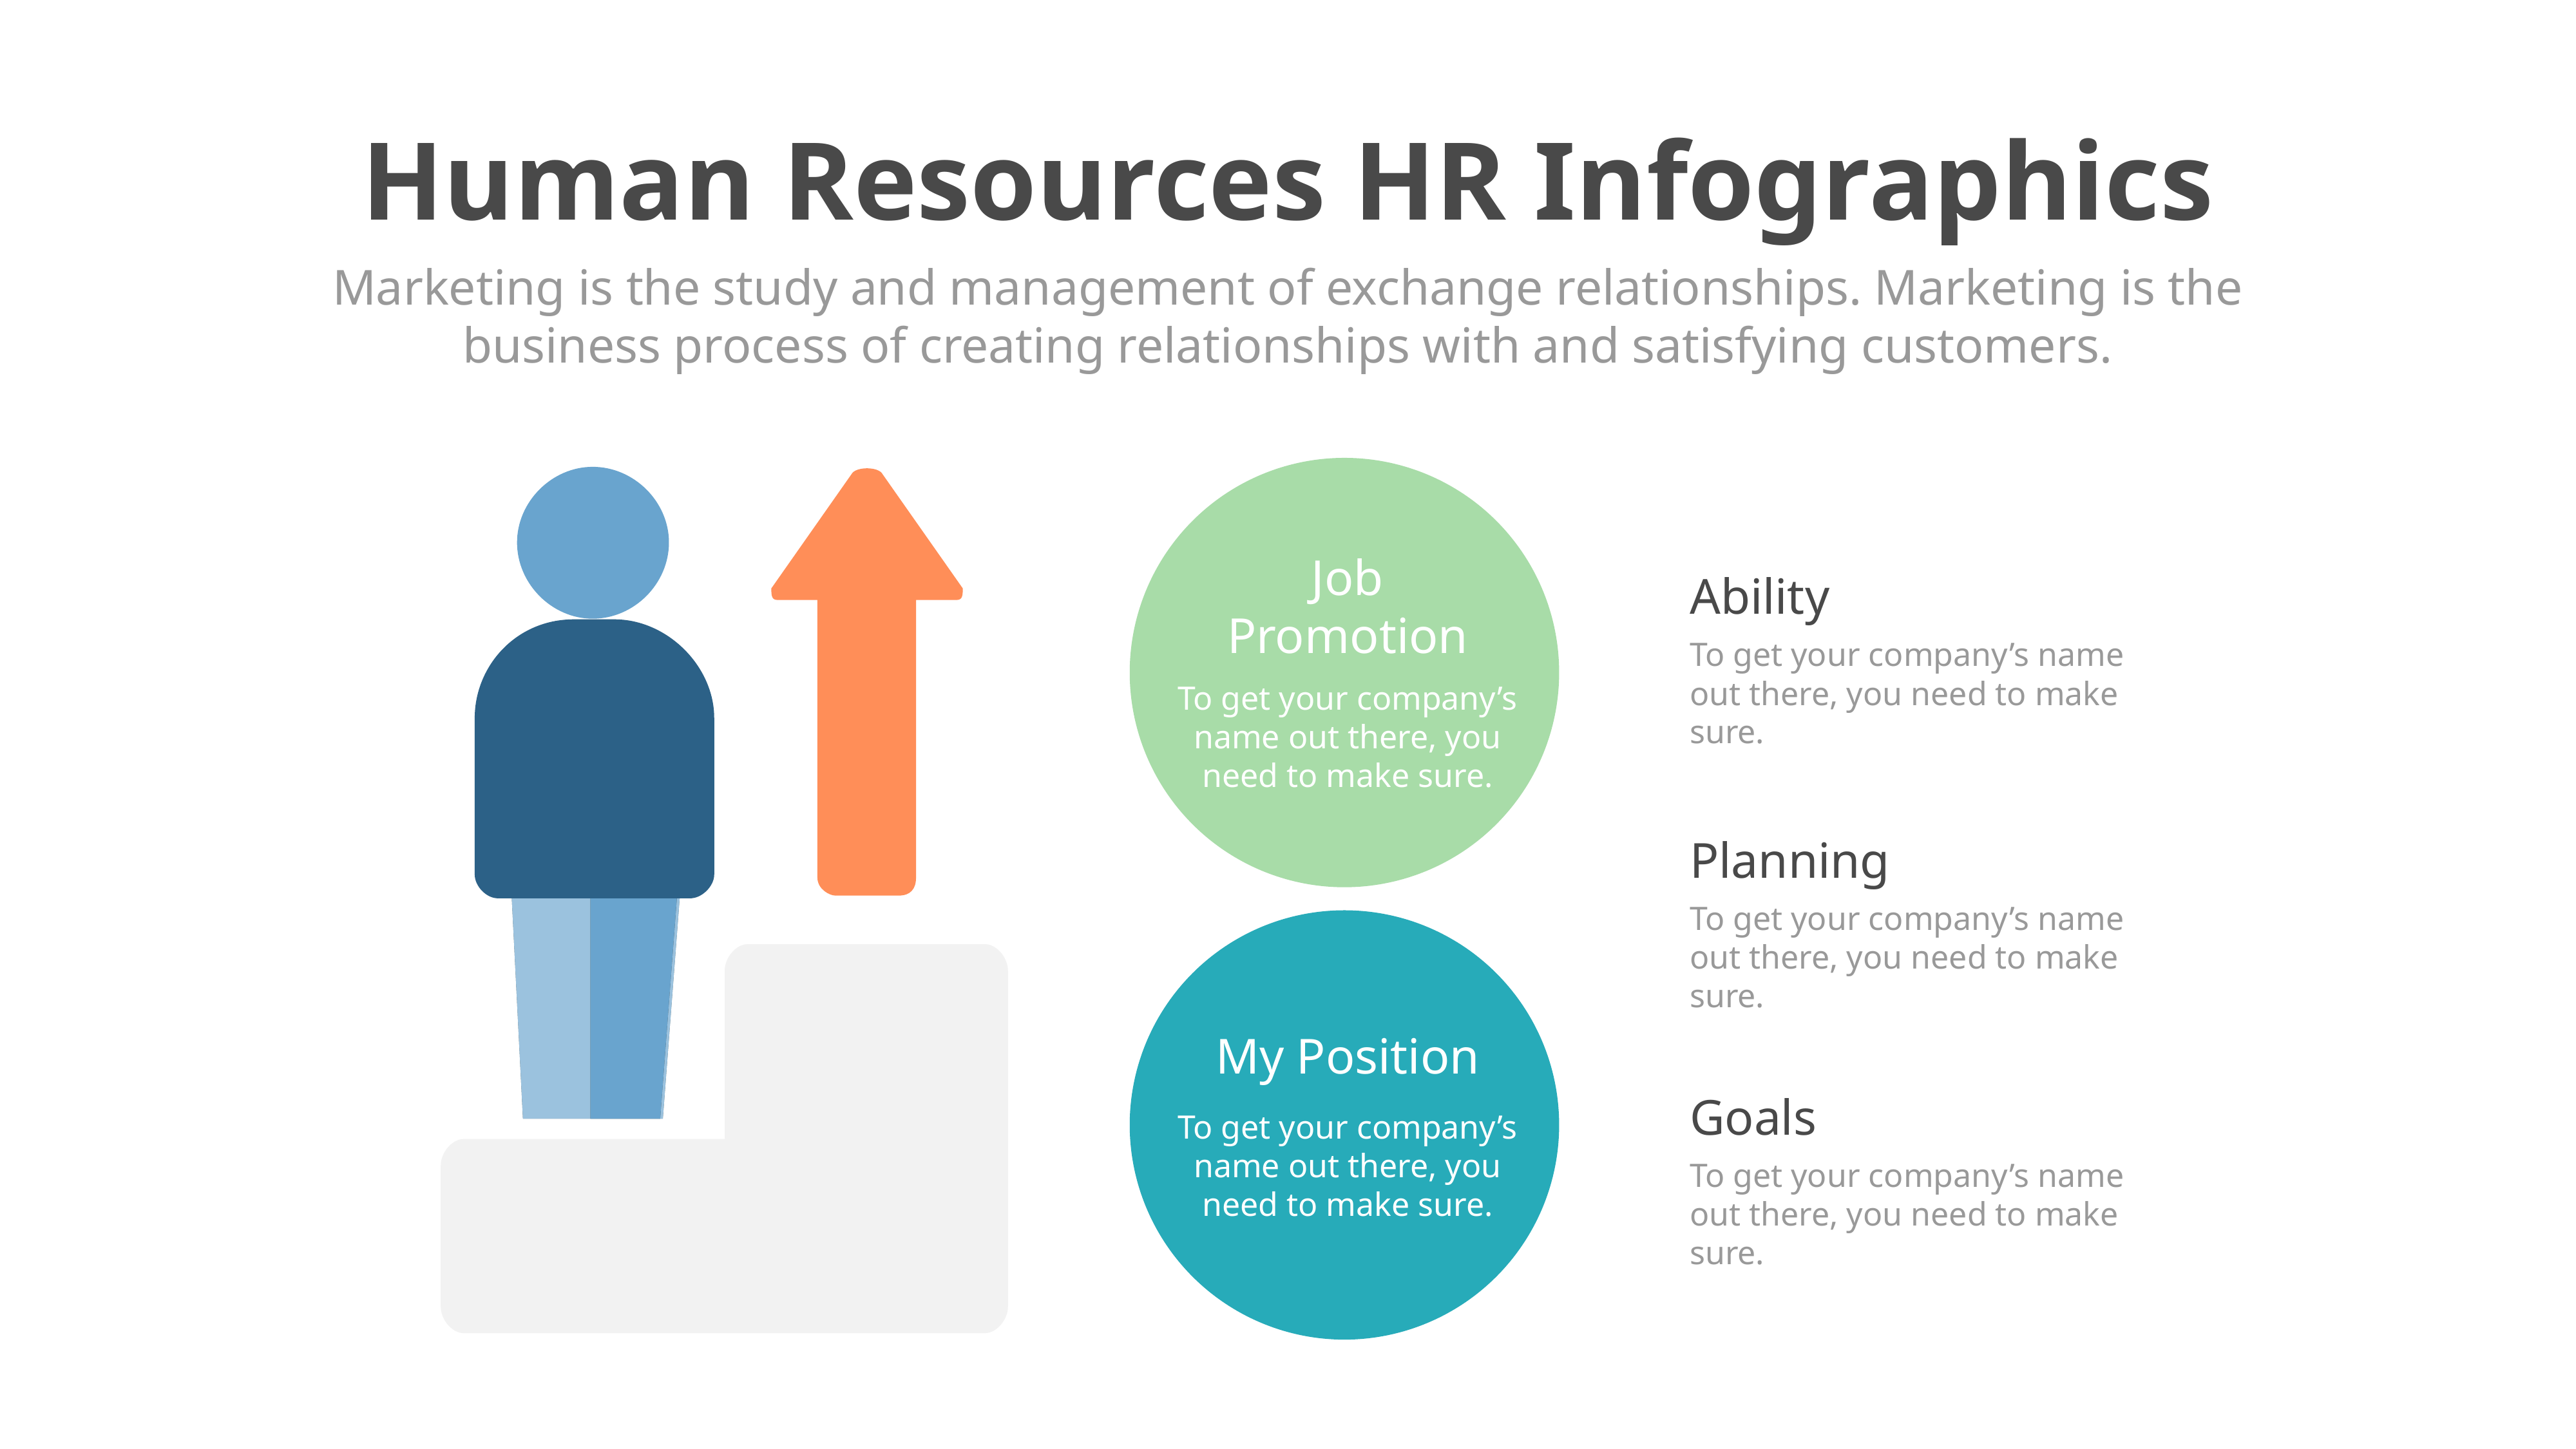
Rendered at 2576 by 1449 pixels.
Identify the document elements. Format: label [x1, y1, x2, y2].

text_box [1129, 909, 1535, 1341]
text_box [1537, 1028, 1560, 1222]
text_box [1537, 576, 1560, 770]
text_box [1129, 564, 1158, 781]
text_box [1680, 1081, 2158, 1238]
text_box [281, 108, 2295, 379]
text_box [1158, 542, 1537, 797]
text_box [1168, 797, 1521, 888]
text_box [1172, 457, 1516, 542]
text_box [1680, 824, 2158, 981]
text_box [1680, 561, 2158, 717]
text_box [441, 466, 1009, 1334]
text_box [1158, 1020, 1537, 1226]
